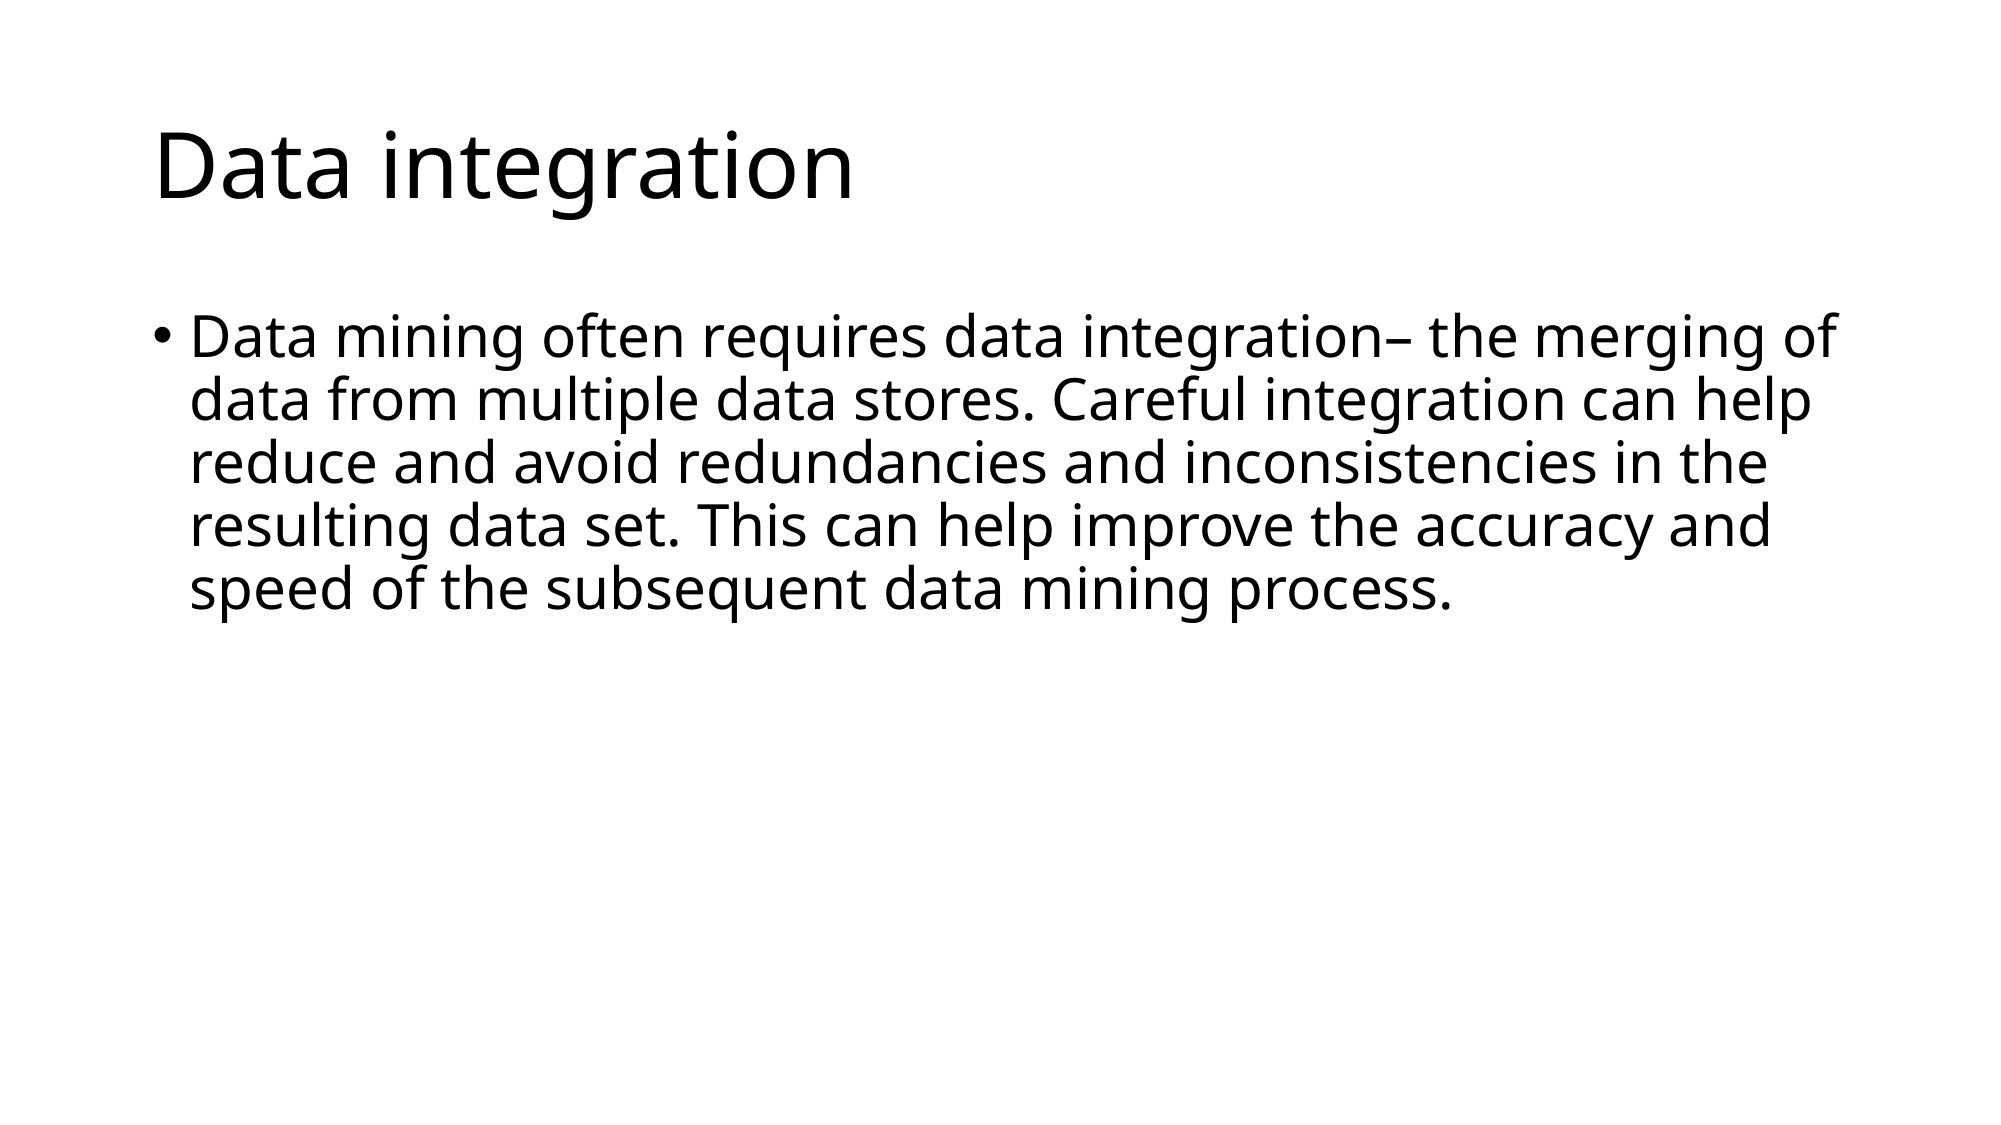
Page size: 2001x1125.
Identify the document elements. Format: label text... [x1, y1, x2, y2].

list Data mining often requires data integration– the merging of data from multiple data stores. Careful integration can help reduce and avoid redundancies and inconsistencies in the resulting data set. This can help improve the accuracy and speed of the subsequent data mining process. [137, 299, 1863, 1014]
title Data integration [137, 59, 1863, 278]
